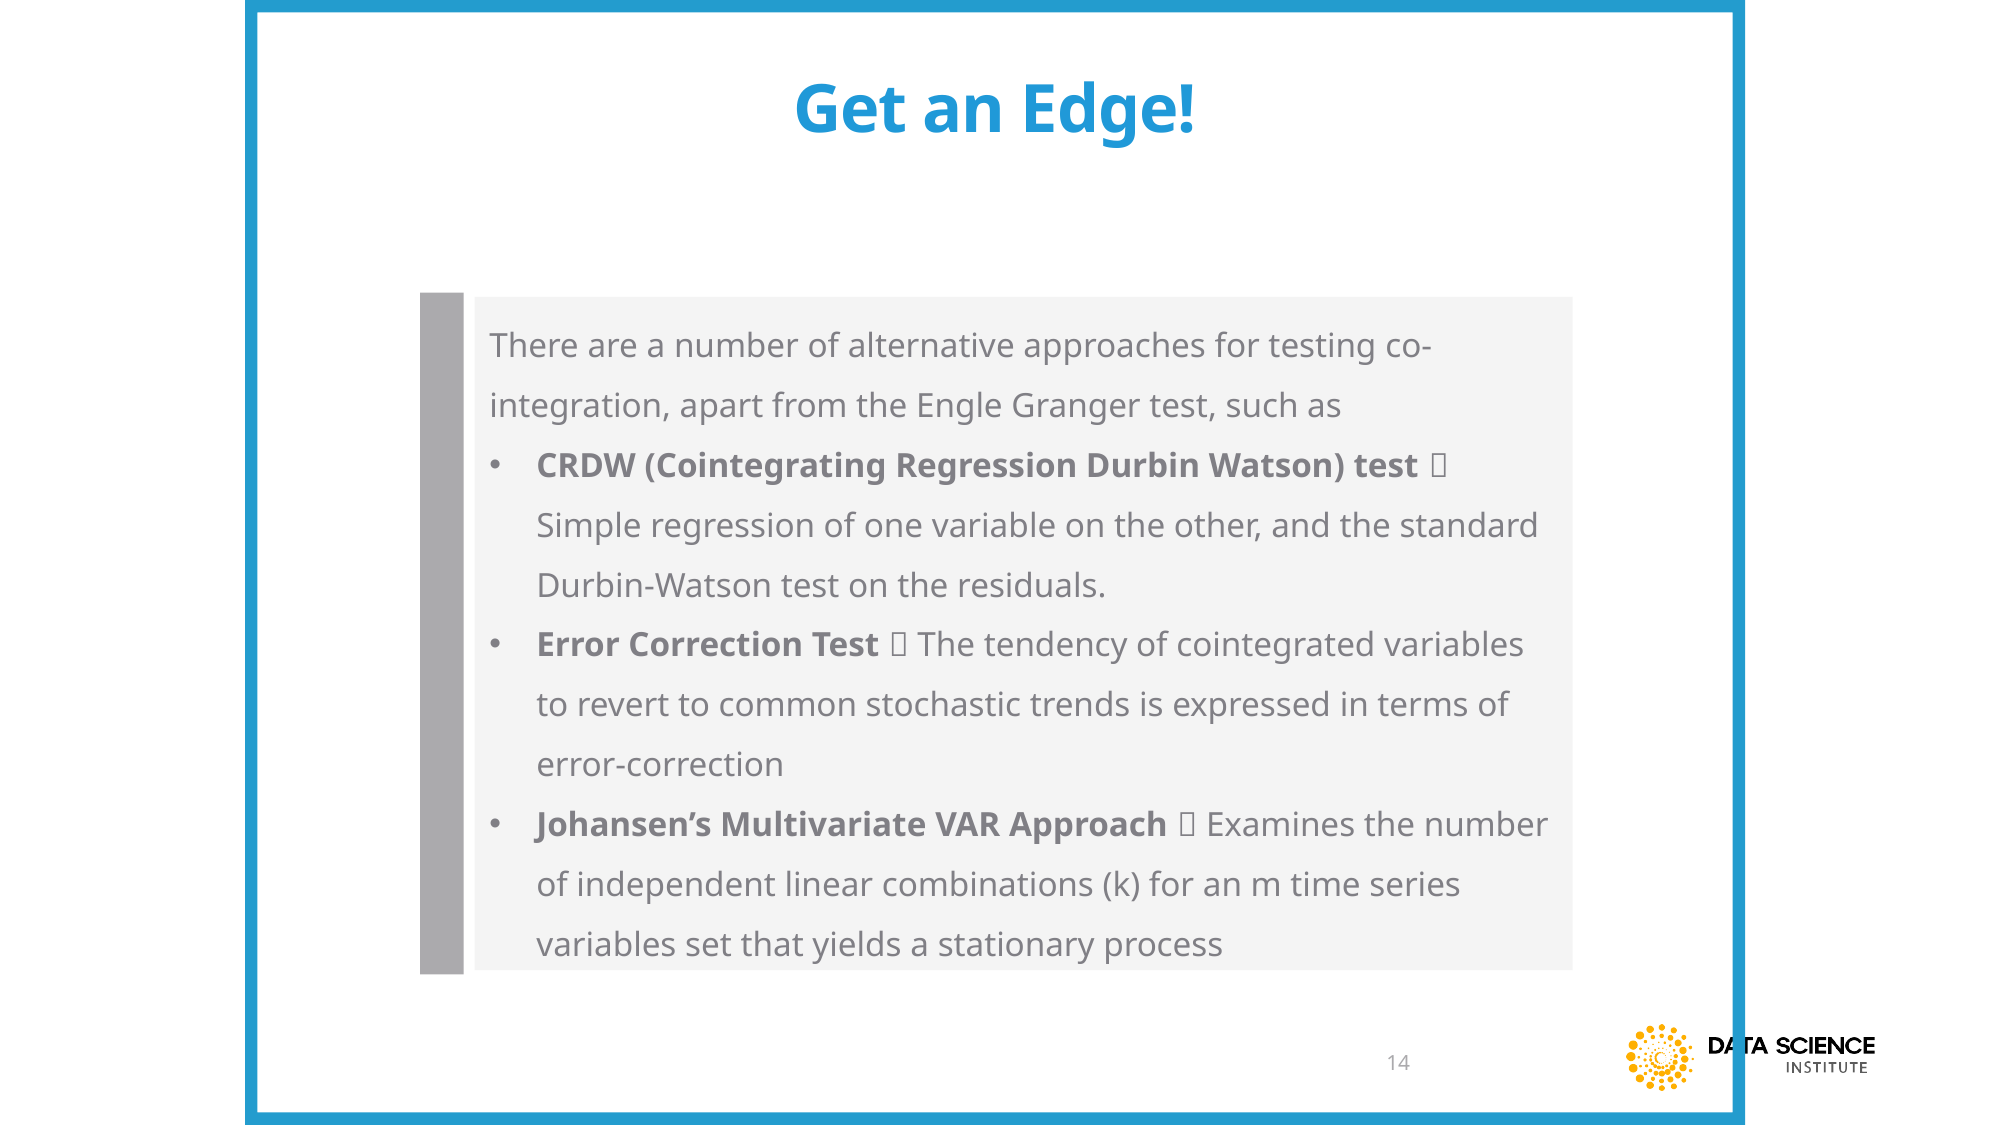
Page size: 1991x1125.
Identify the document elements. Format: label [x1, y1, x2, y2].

text_box [244, 0, 1746, 1125]
picture [1828, 1037, 1844, 1054]
picture [1792, 1062, 1801, 1073]
picture [1804, 1061, 1811, 1073]
picture [1776, 1037, 1808, 1054]
picture [1860, 1062, 1867, 1073]
picture [1845, 1037, 1862, 1054]
picture [1839, 1062, 1847, 1073]
